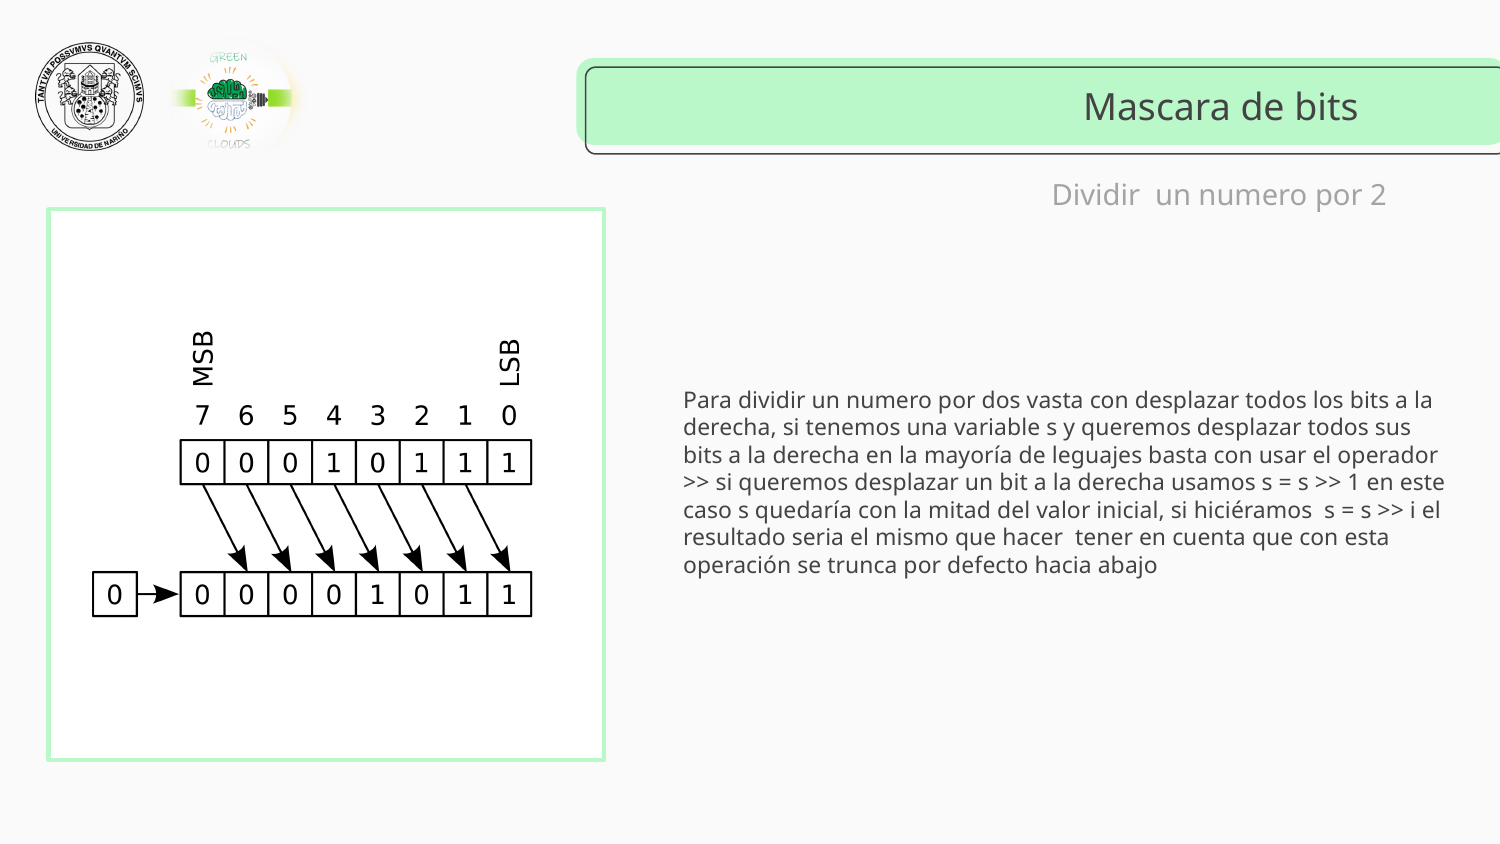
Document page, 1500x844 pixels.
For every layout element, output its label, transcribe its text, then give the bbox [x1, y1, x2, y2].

picture [161, 32, 313, 166]
picture [35, 42, 144, 152]
text_box [46, 207, 606, 762]
title Mascara de bits [849, 65, 1374, 145]
picture [81, 319, 543, 627]
text_box Dividir un numero por 2 [1036, 169, 1500, 220]
